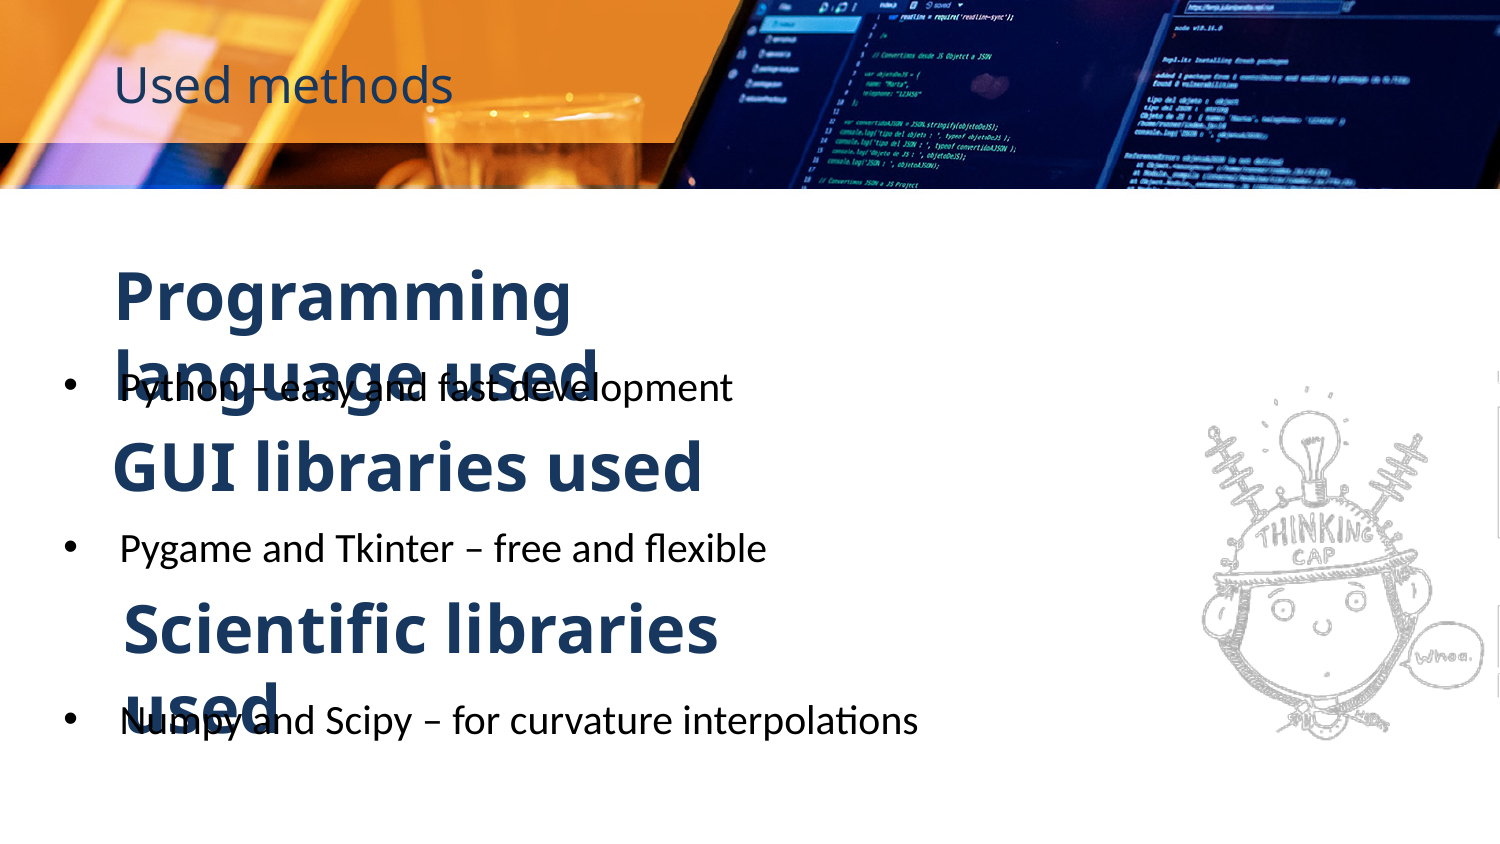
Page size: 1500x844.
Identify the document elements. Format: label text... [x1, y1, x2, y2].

text_box Numpy and Scipy – for curvature interpolations [48, 685, 1012, 756]
text_box Python – easy and fast development [48, 351, 1012, 422]
text_box Programming language used [98, 246, 852, 351]
text_box Used methods [98, 46, 485, 172]
text_box Pygame and Tkinter – free and flexible [48, 513, 1012, 584]
text_box GUI libraries used [96, 417, 850, 513]
picture [0, 0, 1500, 844]
text_box Scientific libraries used [108, 579, 862, 685]
